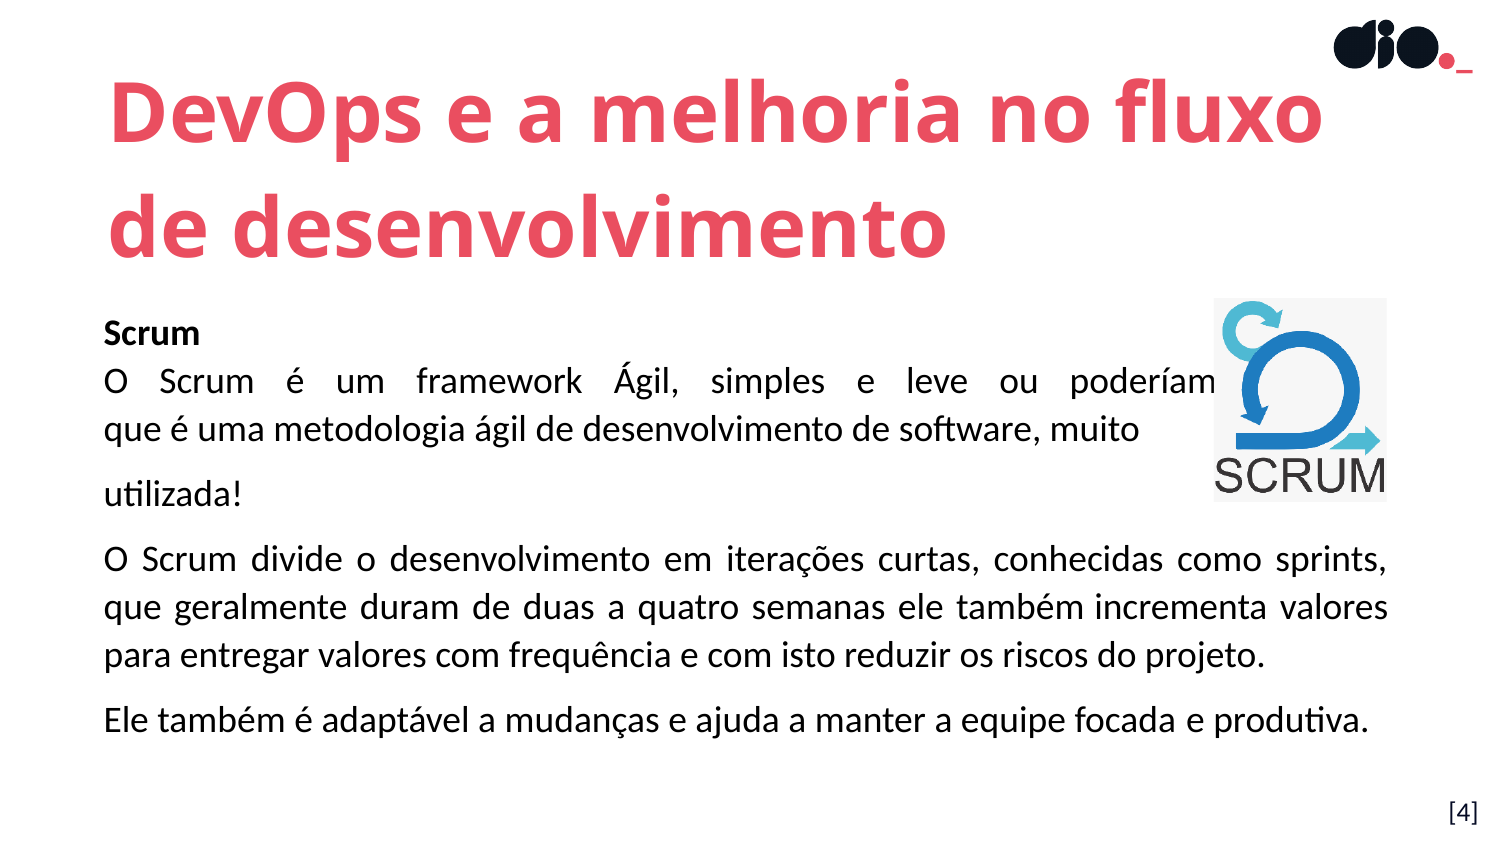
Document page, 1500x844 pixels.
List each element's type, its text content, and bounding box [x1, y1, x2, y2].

picture [1213, 298, 1387, 502]
slide_number [4] [1403, 779, 1494, 844]
text_box DevOps e a melhoria no fluxo de desenvolvimento [92, 104, 1408, 329]
text_box Scrum O Scrum é um framework Ágil, simples e leve ou poderíamos dizer que é uma metodologia ágil de desenvolvimento de software, muito utilizada! O Scrum divide o desenvolvimento em iterações curtas, conhecidas como sprints, que geralmente duram de duas a quatro semanas ele também incrementa valores para entregar valores com frequência e com isto reduzir os riscos do projeto. Ele também é adaptável a mudanças e ajuda a manter a equipe focada e produtiva. [88, 289, 1404, 716]
picture [1333, 19, 1473, 74]
